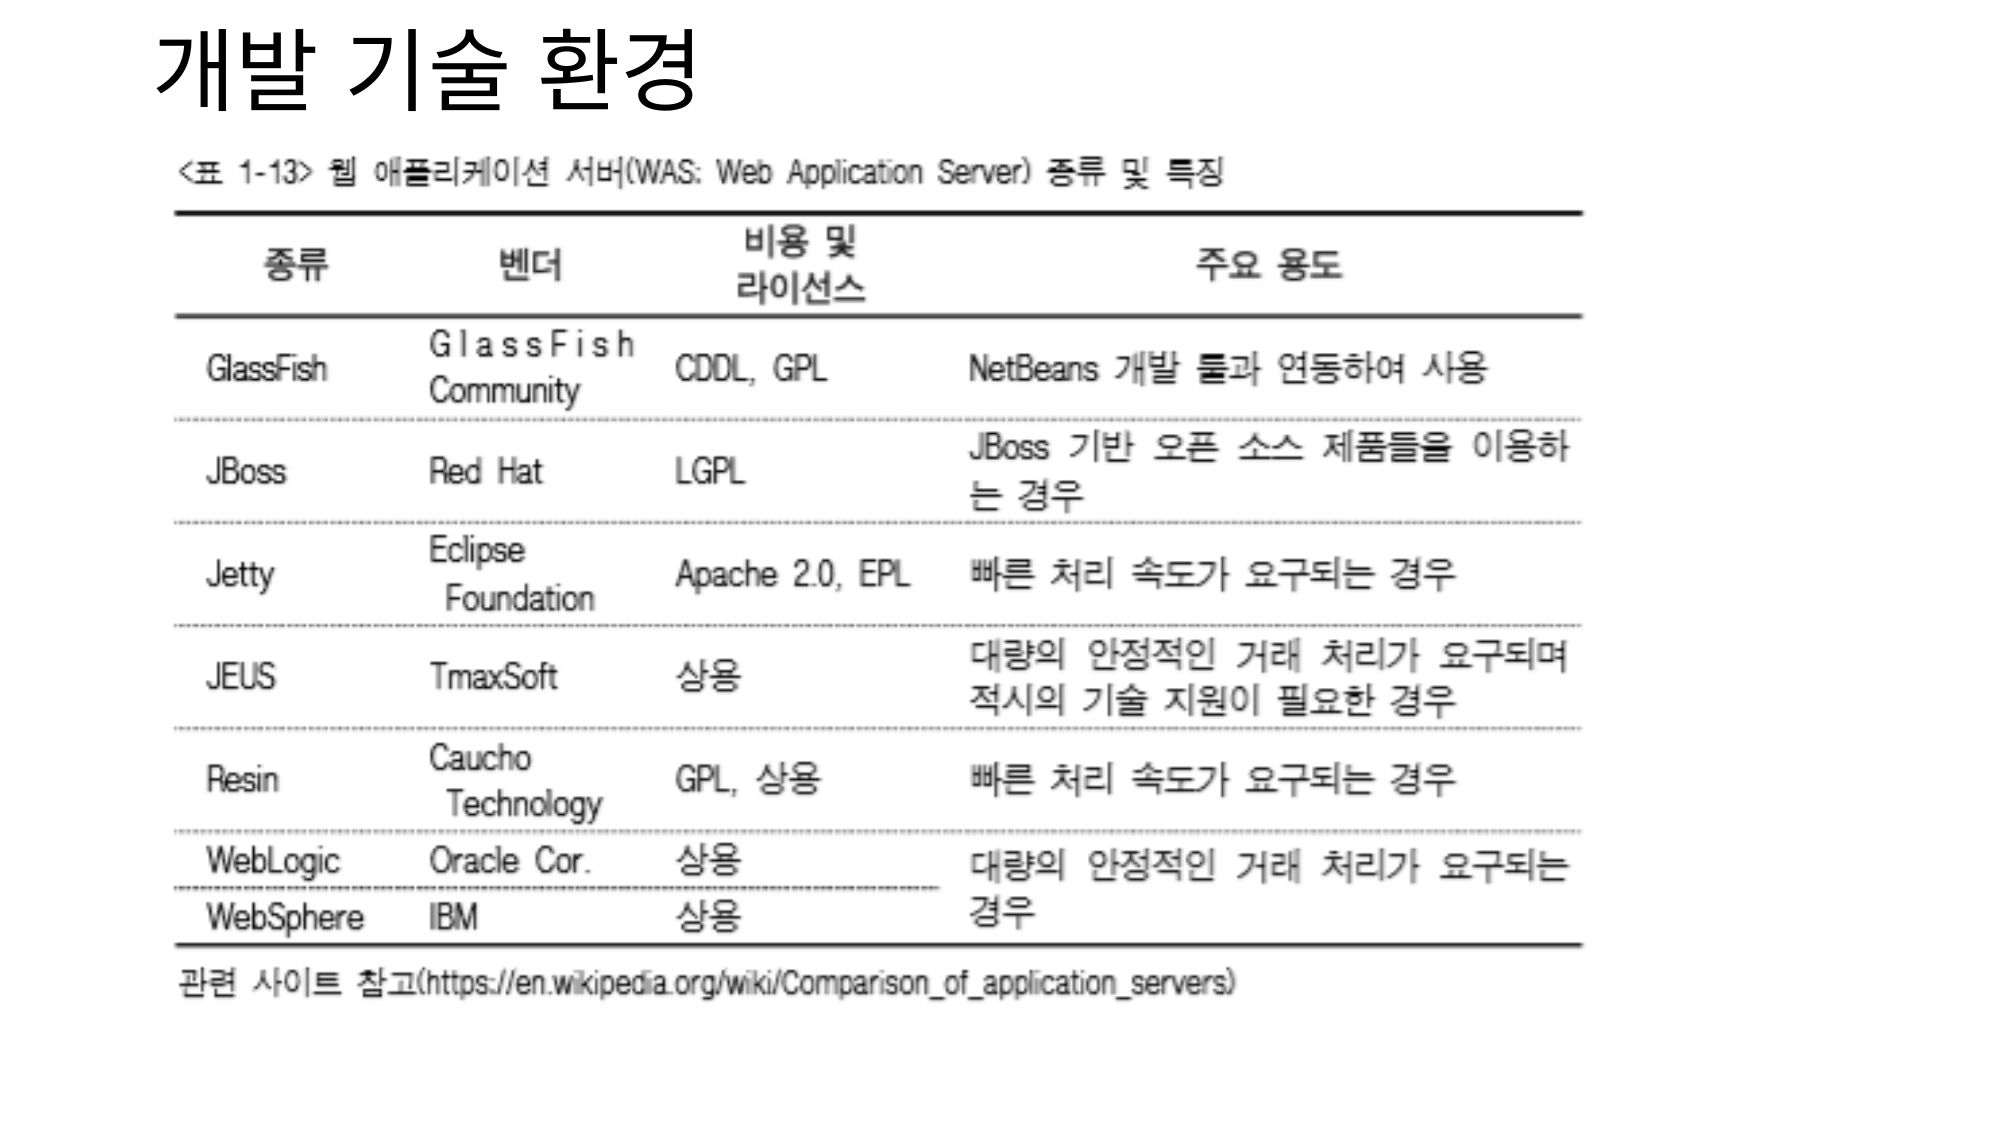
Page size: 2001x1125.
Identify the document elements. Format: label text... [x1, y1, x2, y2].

title 개발 기술 환경 [137, 18, 1863, 132]
picture [137, 152, 1617, 1014]
